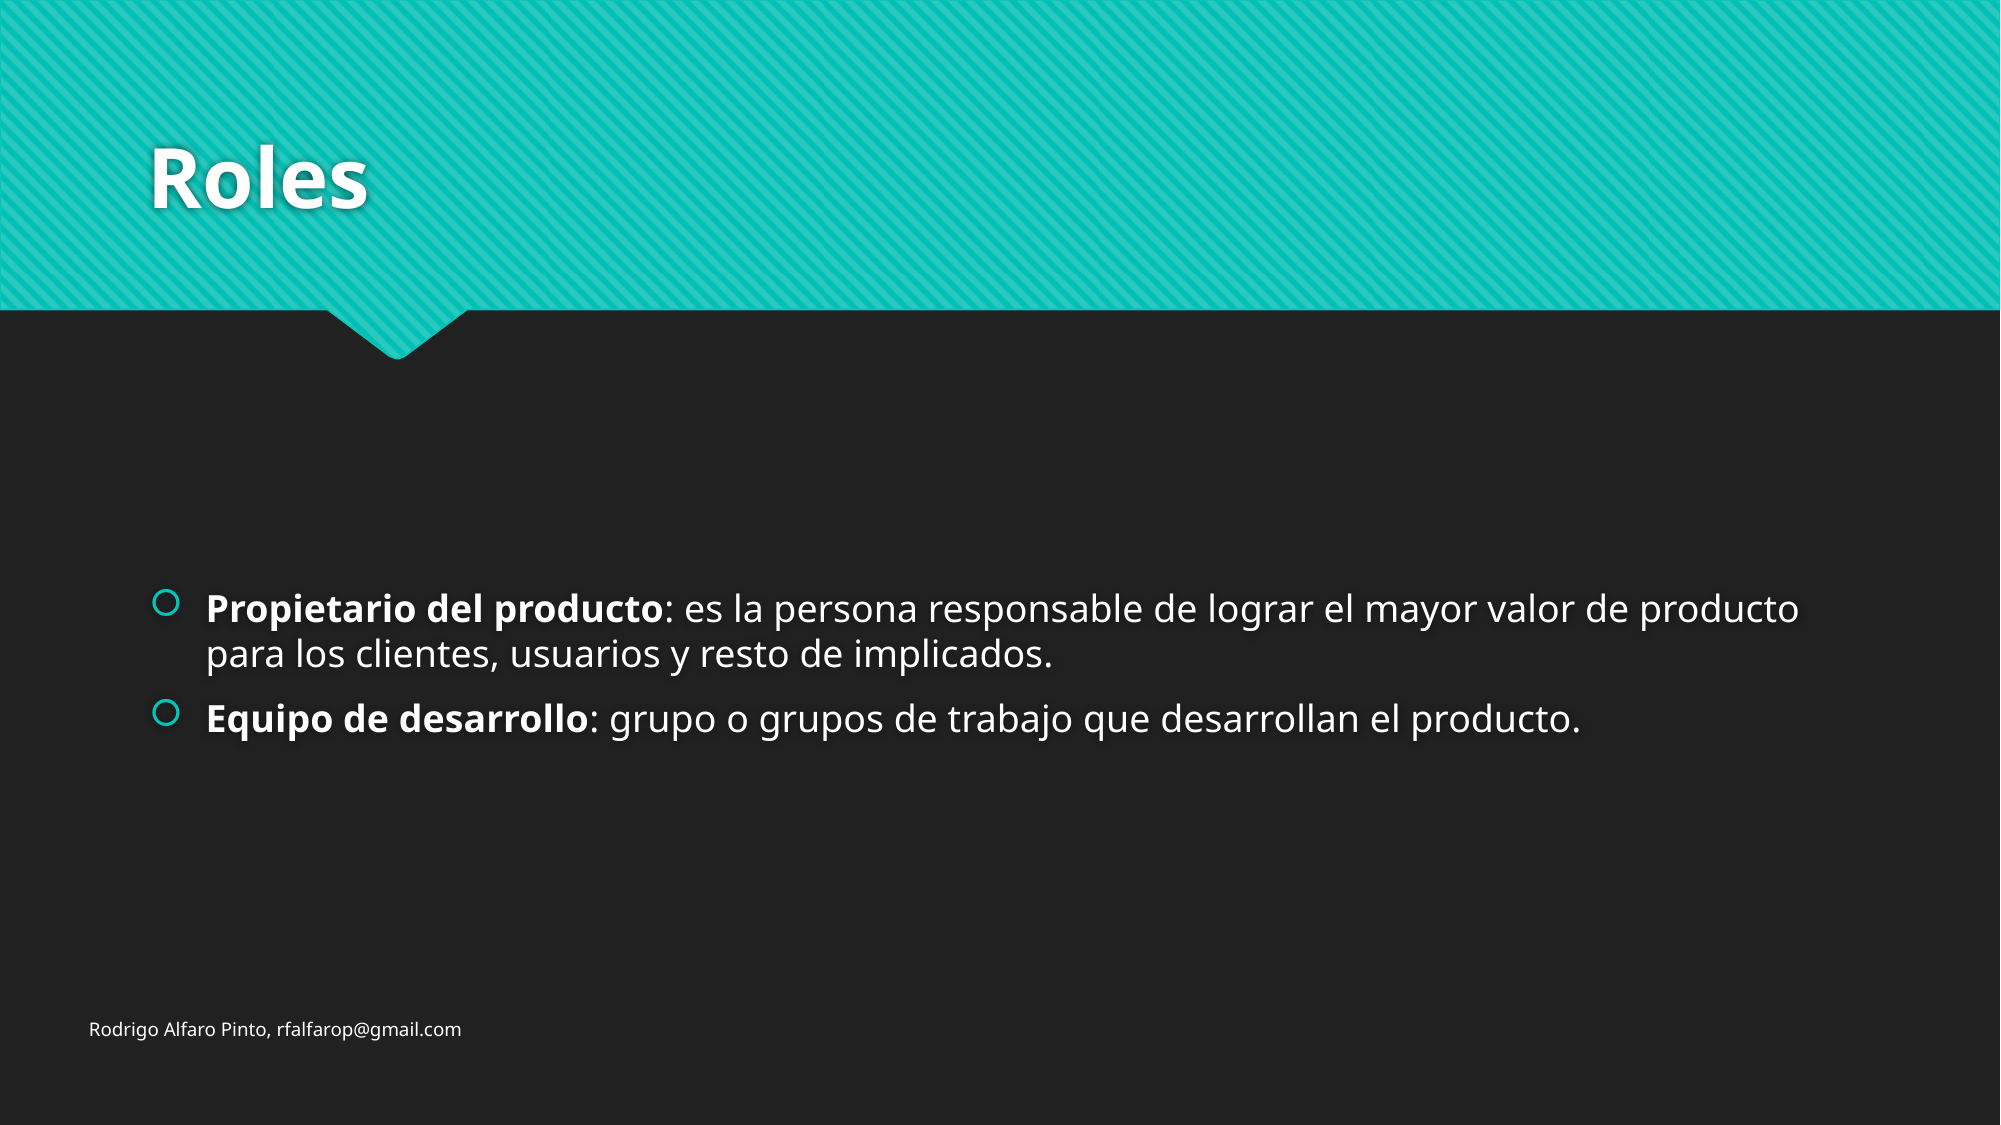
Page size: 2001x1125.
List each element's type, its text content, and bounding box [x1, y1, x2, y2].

list Propietario del producto: es la persona responsable de lograr el mayor valor de producto para los clientes, usuarios y resto de implicados. Equipo de desarrollo: grupo o grupos de trabajo que desarrollan el producto. [134, 364, 1866, 962]
footer Rodrigo Alfaro Pinto, rfalfarop@gmail.com [74, 991, 1493, 1051]
title Roles [132, 73, 1868, 233]
